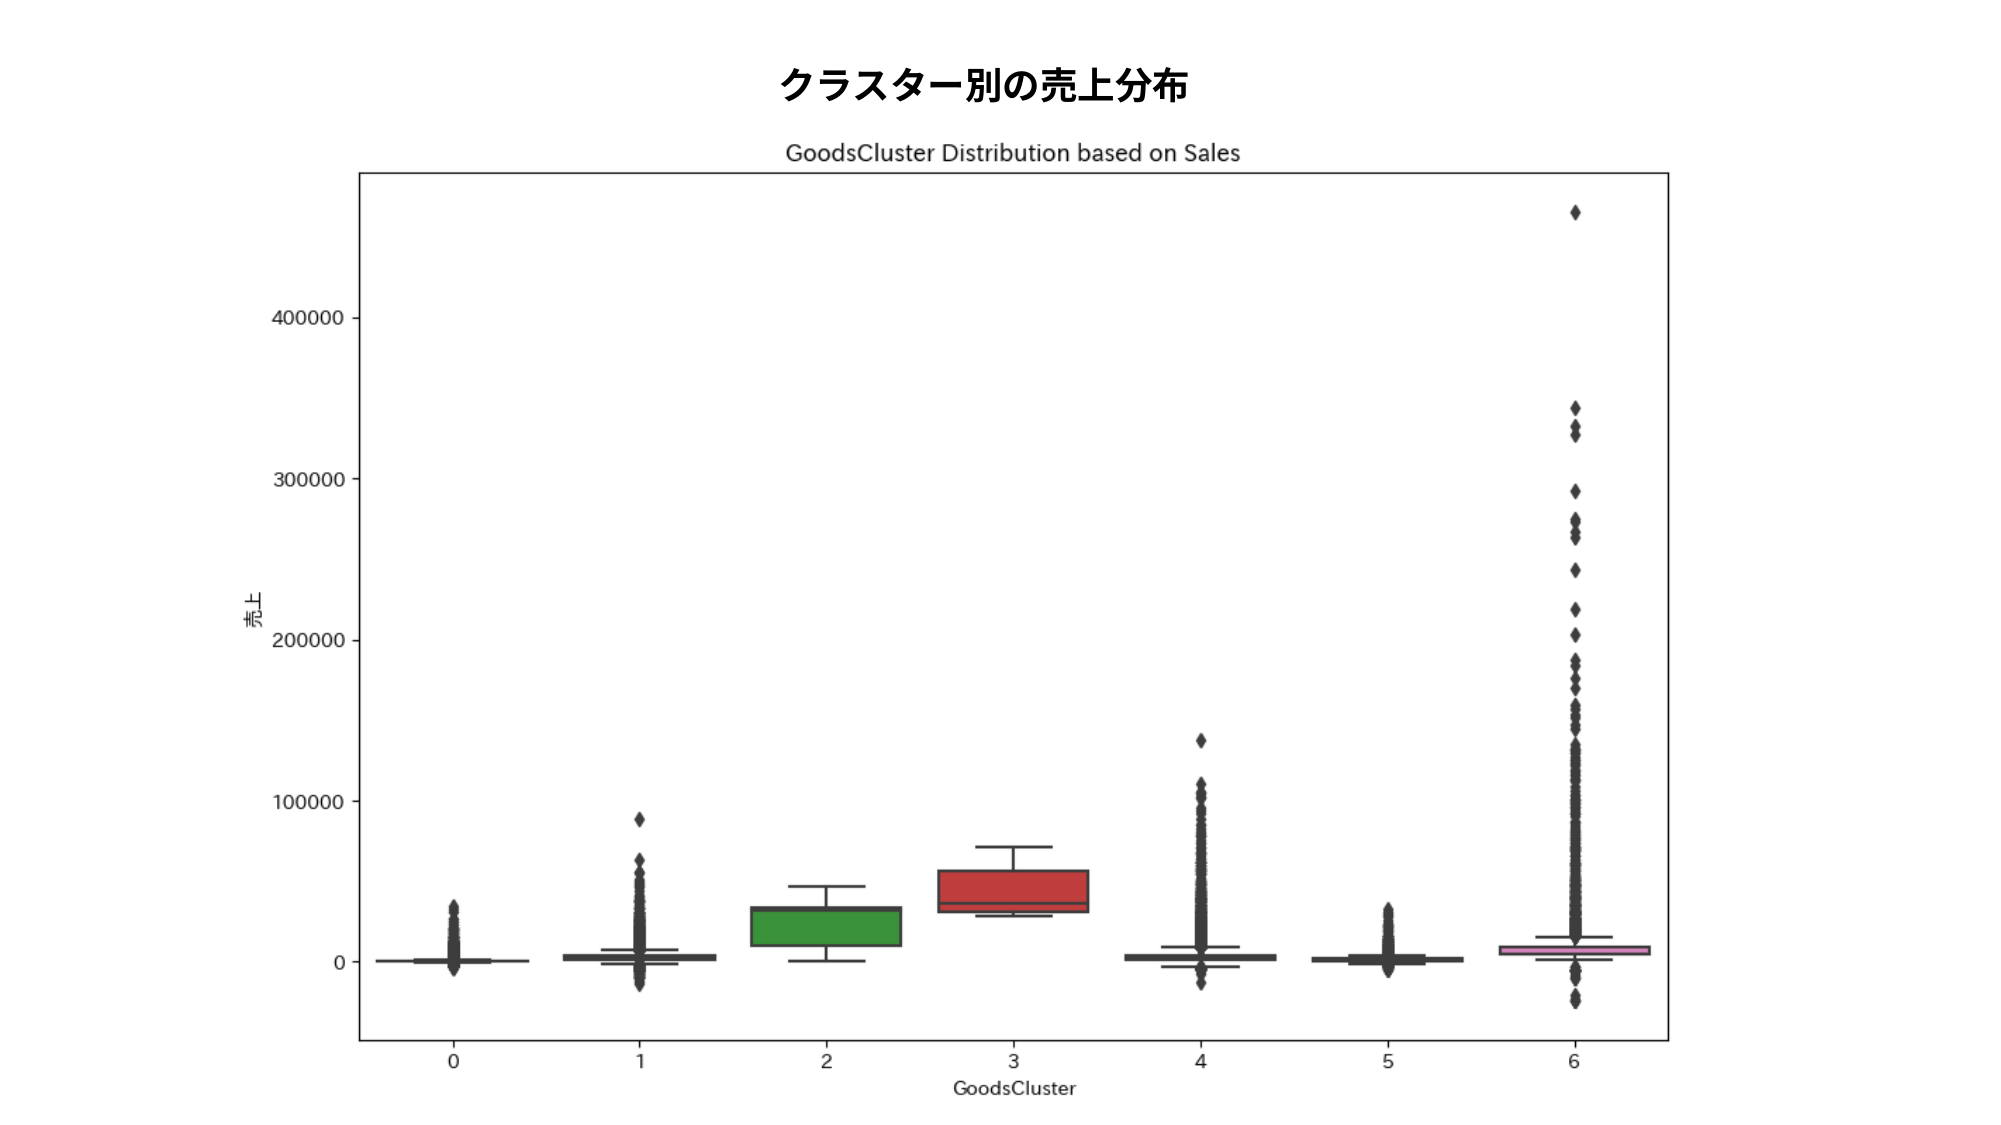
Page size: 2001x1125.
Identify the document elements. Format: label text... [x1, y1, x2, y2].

picture [231, 129, 1682, 1112]
text_box クラスター別の売上分布 [613, 55, 1355, 115]
